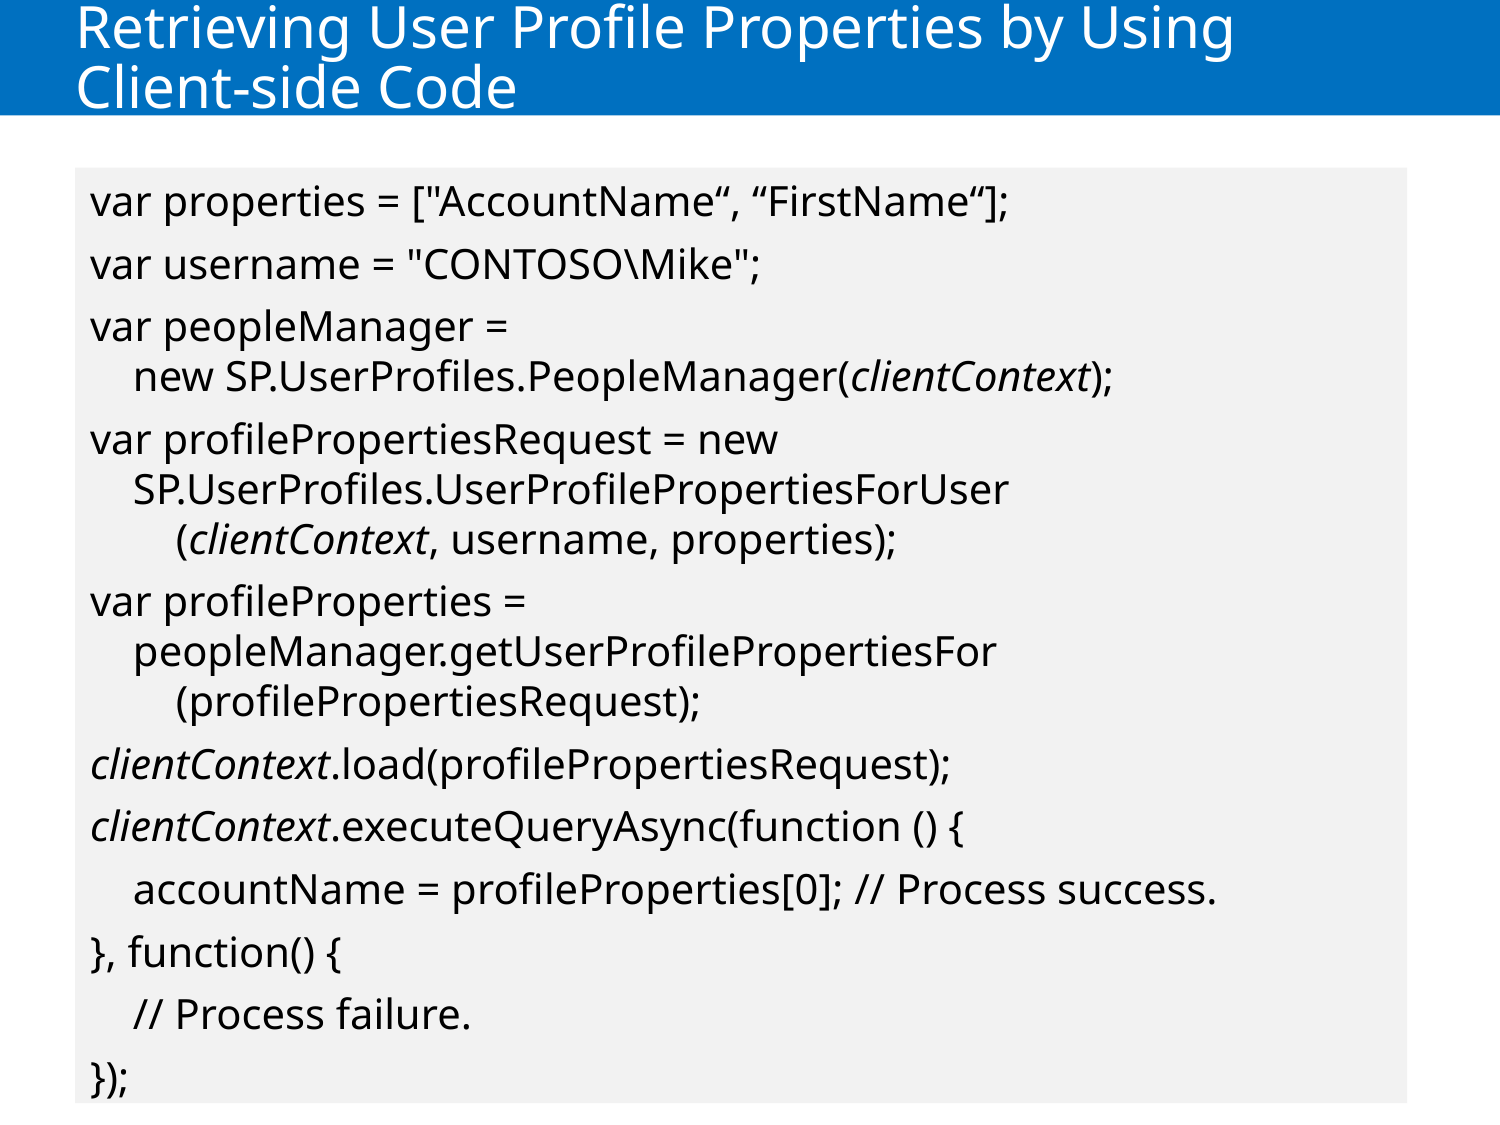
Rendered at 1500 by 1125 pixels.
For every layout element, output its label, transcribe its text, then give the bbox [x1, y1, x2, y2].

title Retrieving User Profile Properties by Using Client-side Code [75, 0, 1351, 122]
text_box var properties = ["AccountName“, “FirstName“]; var username = "CONTOSO\Mike"; var peopleManager = new SP.UserProfiles.PeopleManager(clientContext); var profilePropertiesRequest = new SP.UserProfiles.UserProfilePropertiesForUser (clientContext, username, properties); var profileProperties = peopleManager.getUserProfilePropertiesFor (profilePropertiesRequest); clientContext.load(profilePropertiesRequest); clientContext.executeQueryAsync(function () { accountName = profileProperties[0]; // Process success. }, function() { // Process failure. }); [75, 167, 1408, 1104]
